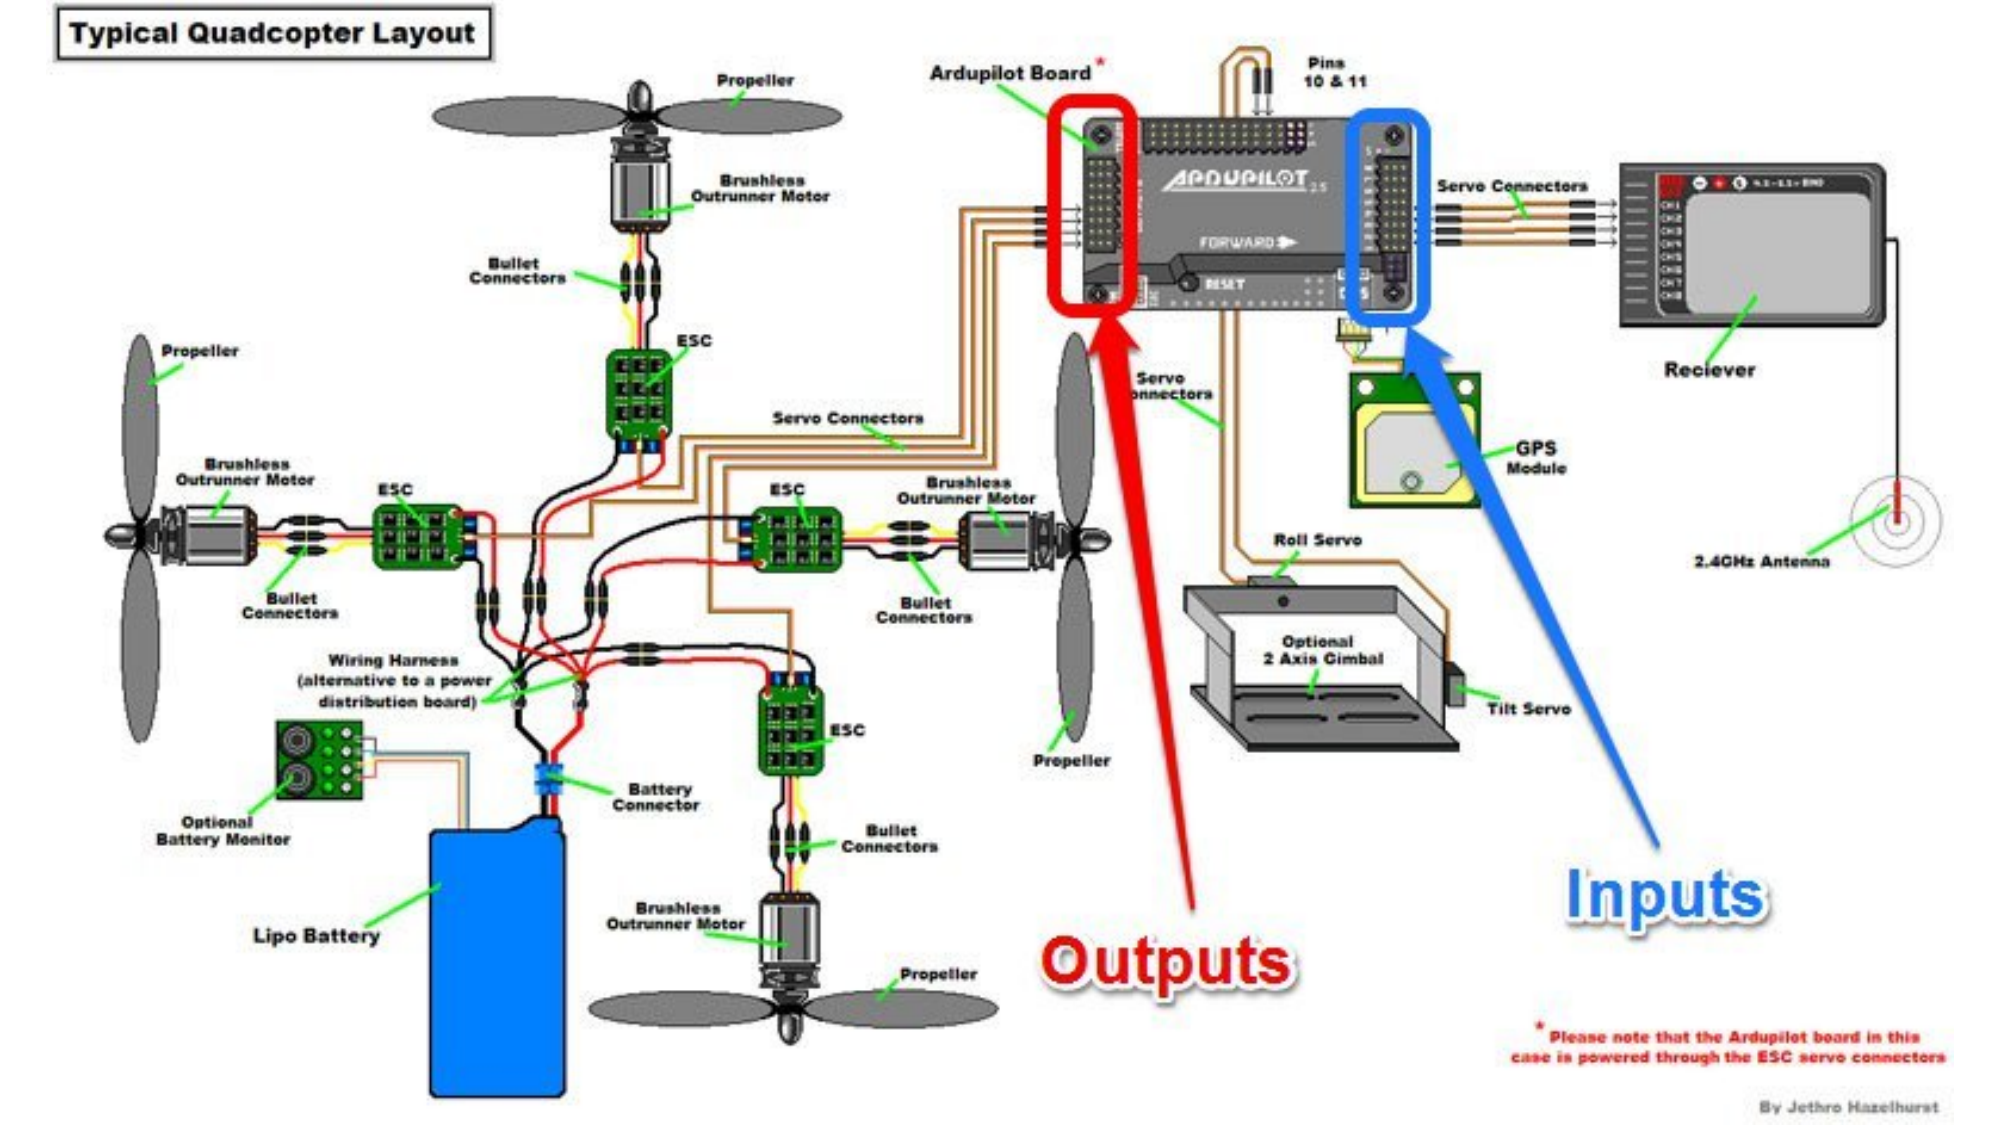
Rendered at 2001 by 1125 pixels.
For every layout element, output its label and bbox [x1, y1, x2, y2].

list [46, 0, 1954, 1125]
